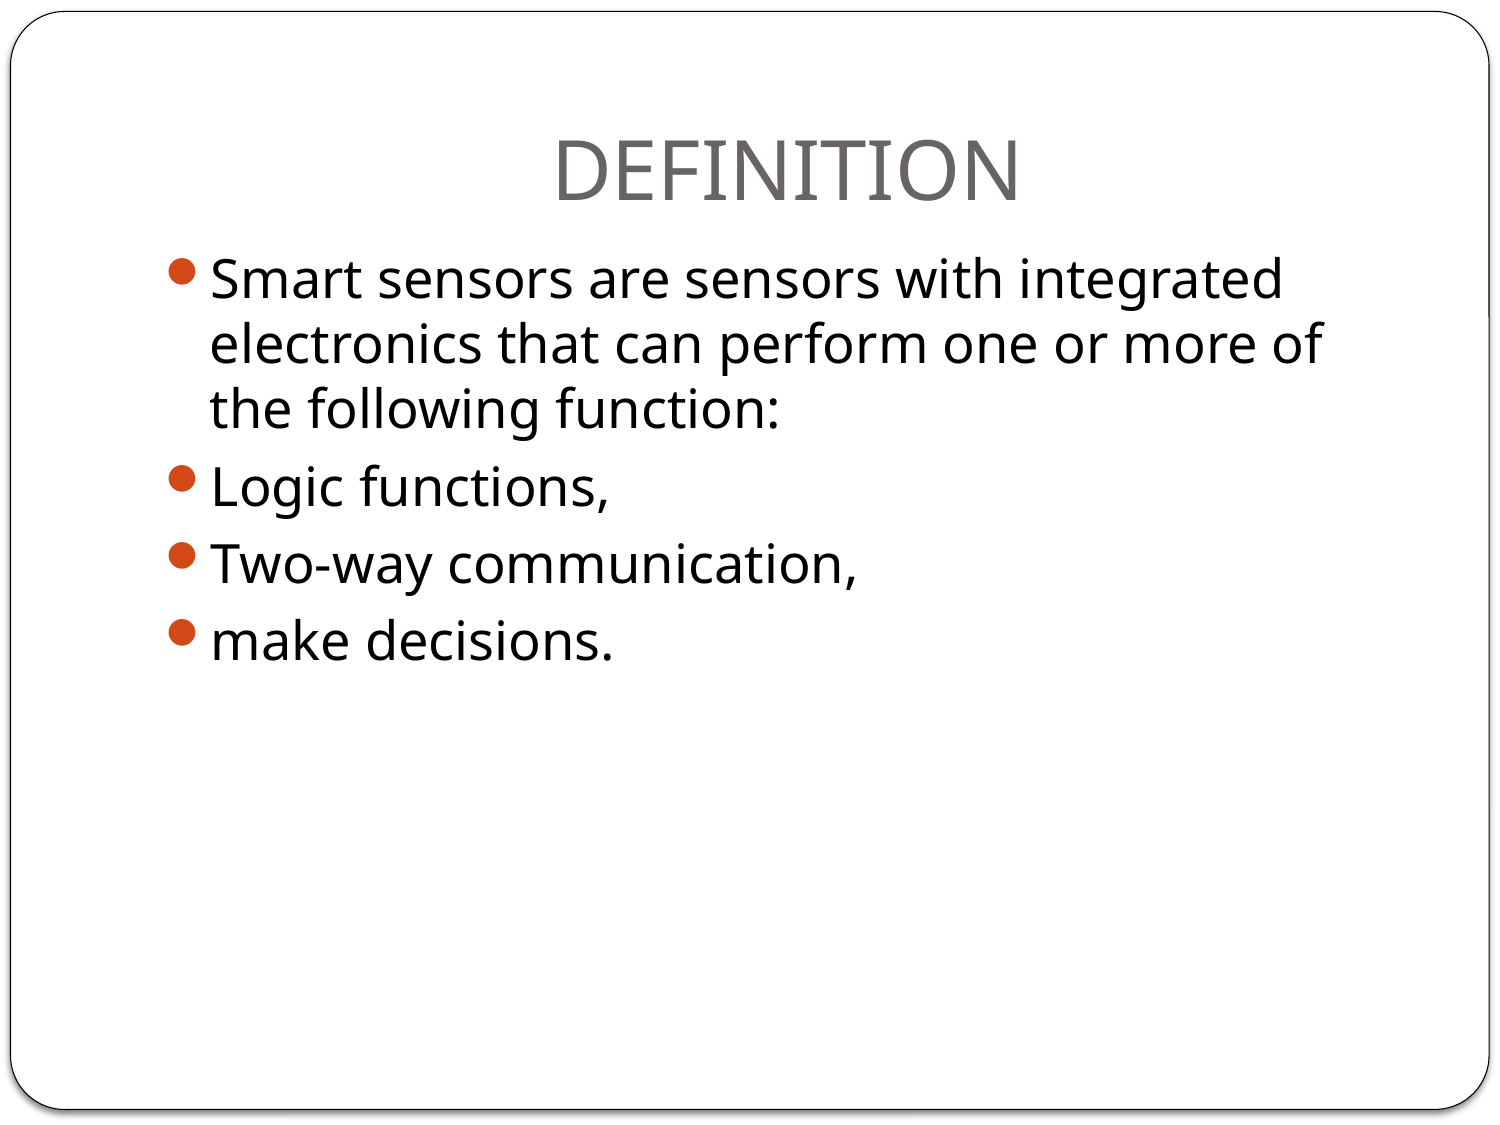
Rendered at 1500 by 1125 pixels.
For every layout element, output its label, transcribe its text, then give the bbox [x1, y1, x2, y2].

list Smart sensors are sensors with integrated electronics that can perform one or more of the following function: Logic functions, Two-way communication, make decisions. [150, 237, 1425, 988]
title DEFINITION [150, 45, 1425, 233]
